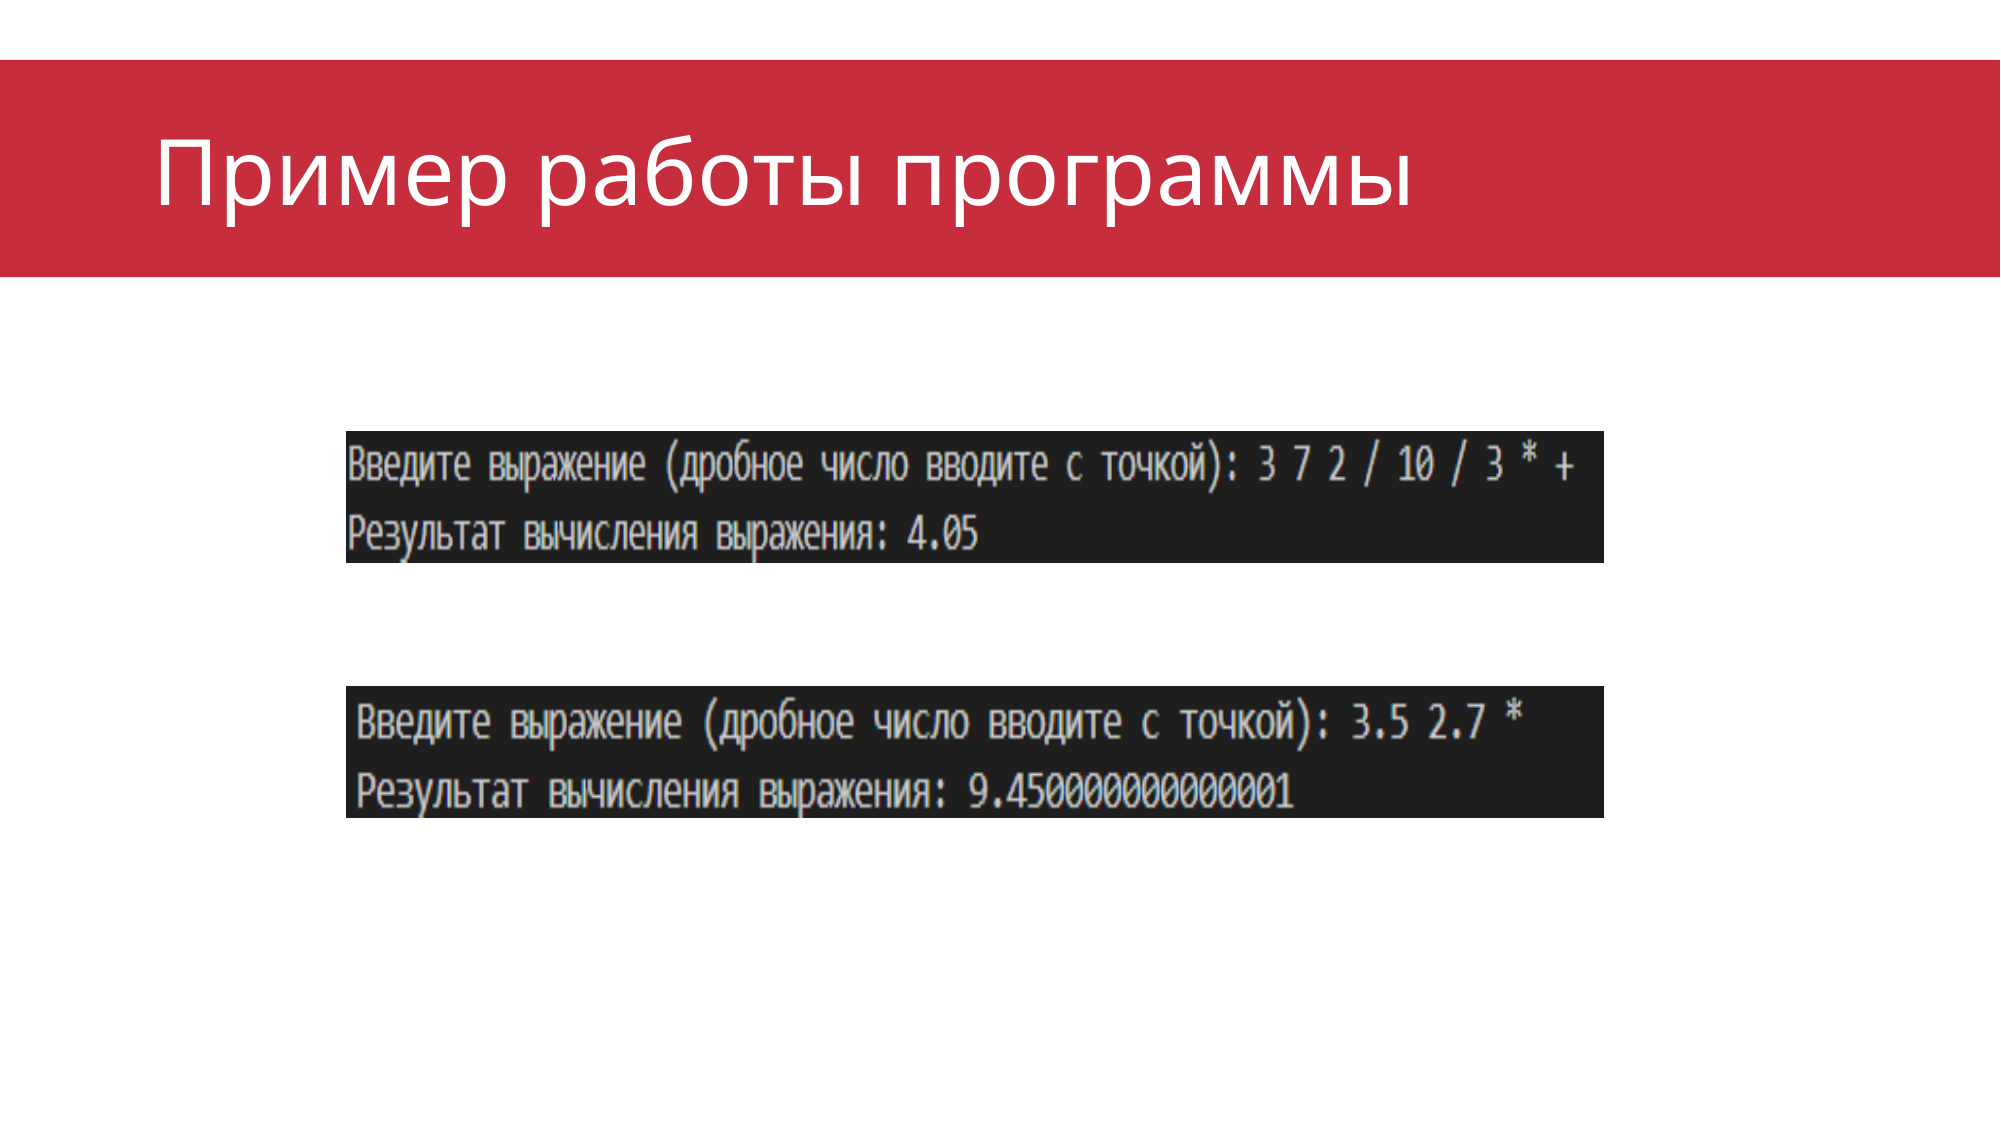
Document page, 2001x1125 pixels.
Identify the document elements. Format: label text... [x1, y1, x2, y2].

picture [346, 431, 1604, 563]
picture [346, 686, 1604, 818]
title Пример работы программы [137, 59, 1863, 278]
